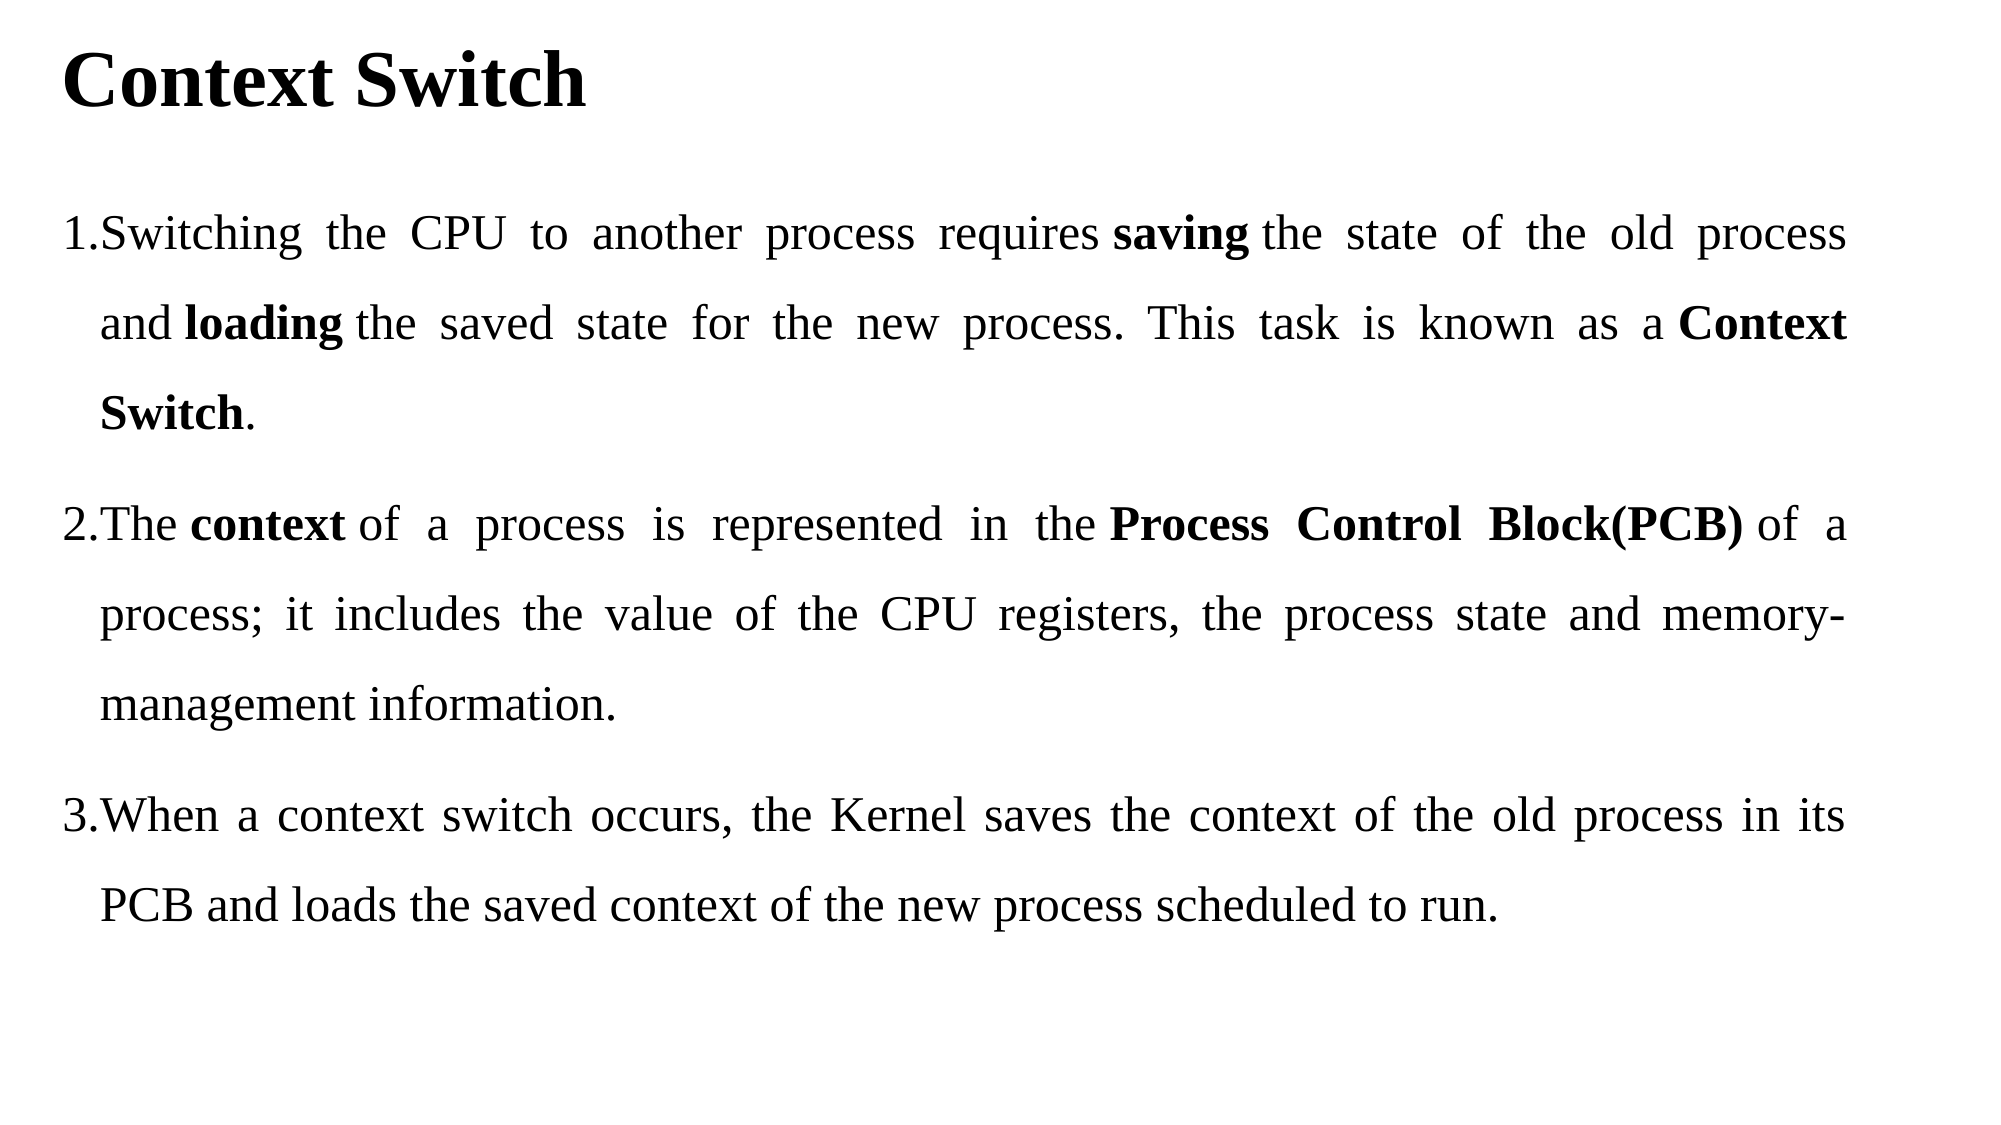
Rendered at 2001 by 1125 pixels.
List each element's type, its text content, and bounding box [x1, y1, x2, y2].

list Switching the CPU to another process requires saving the state of the old process and loading the saved state for the new process. This task is known as a Context Switch. The context of a process is represented in the Process Control Block(PCB) of a process; it includes the value of the CPU registers, the process state and memory-management information. When a context switch occurs, the Kernel saves the context of the old process in its PCB and loads the saved context of the new process scheduled to run. [47, 162, 1863, 1014]
title Context Switch [45, 29, 1861, 132]
